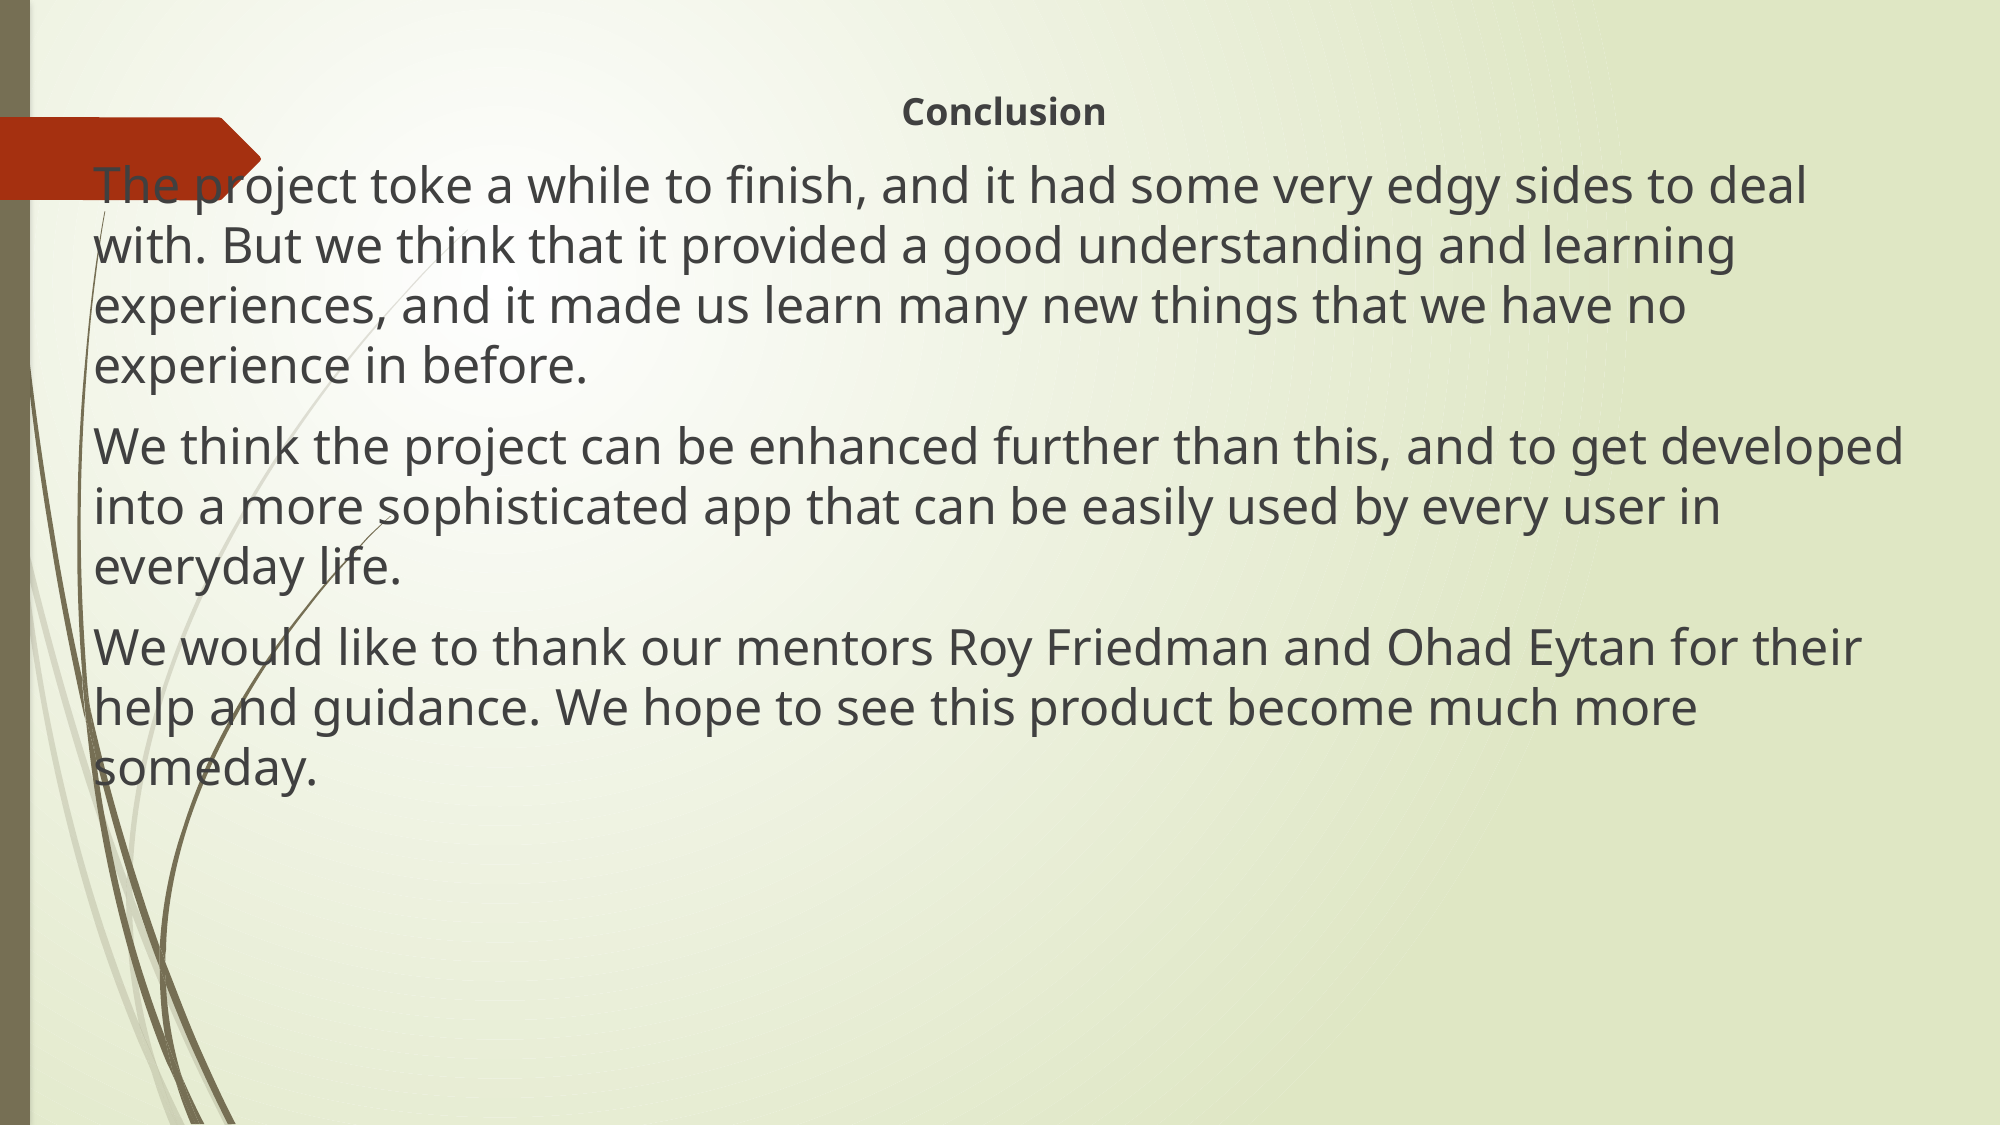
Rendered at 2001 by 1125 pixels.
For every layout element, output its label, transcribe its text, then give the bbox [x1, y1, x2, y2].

list Conclusion The project toke a while to finish, and it had some very edgy sides to deal with. But we think that it provided a good understanding and learning experiences, and it made us learn many new things that we have no experience in before. We think the project can be enhanced further than this, and to get developed into a more sophisticated app that can be easily used by every user in everyday life. We would like to thank our mentors Roy Friedman and Ohad Eytan for their help and guidance. We hope to see this product become much more someday. [78, 80, 1930, 1014]
